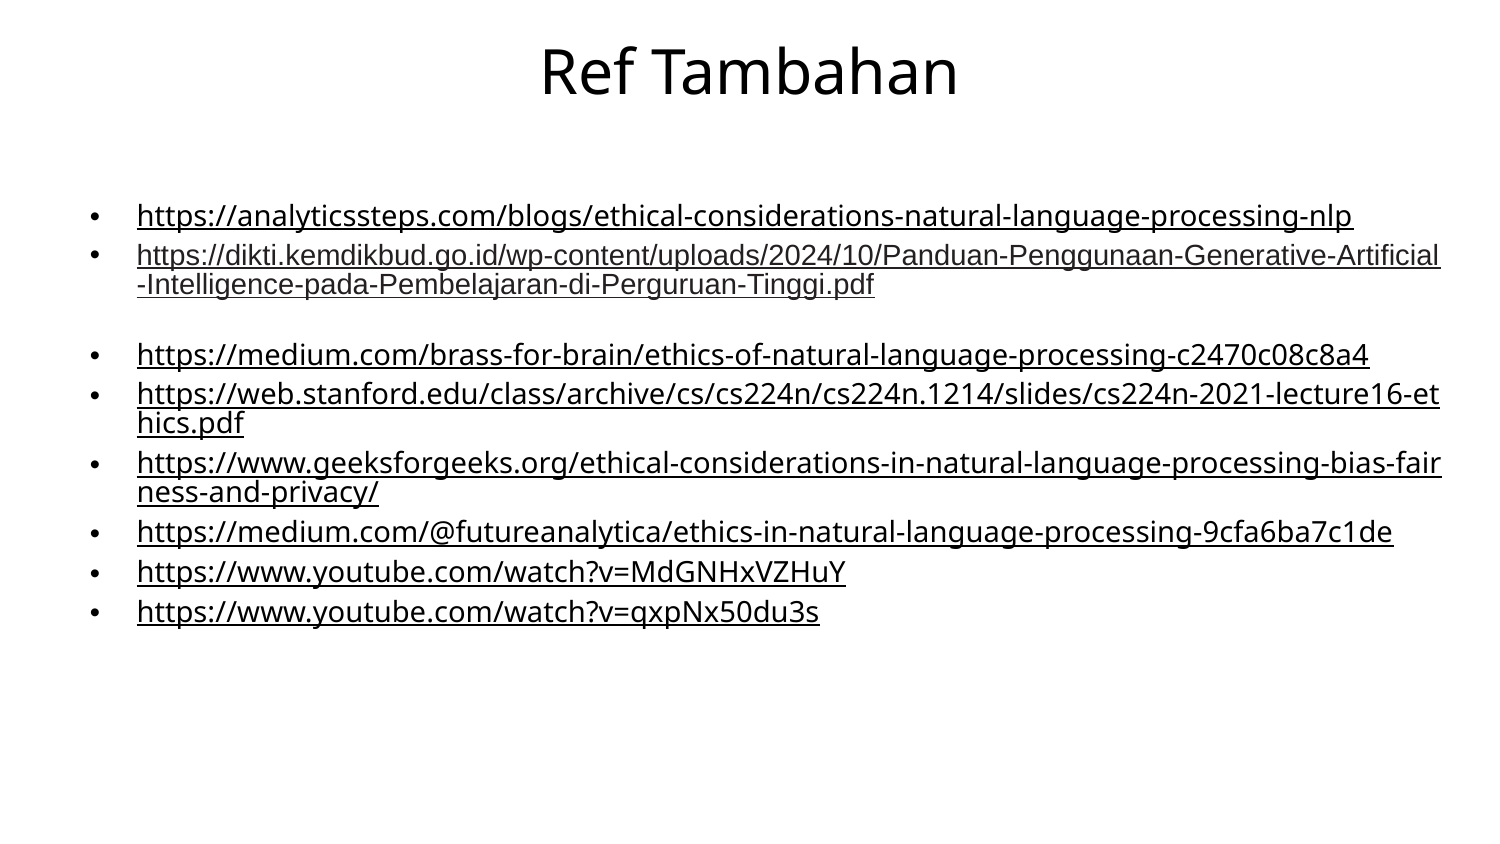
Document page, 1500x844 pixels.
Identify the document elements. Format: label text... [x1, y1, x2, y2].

text_box https://analyticssteps.com/blogs/ethical-considerations-natural-language-processing-nlp https://dikti.kemdikbud.go.id/wp-content/uploads/2024/10/Panduan-Penggunaan-Generative-Artificial-Intelligence-pada-Pembelajaran-di-Perguruan-Tinggi.pdf https://medium.com/brass-for-brain/ethics-of-natural-language-processing-c2470c08c8a4 https://web.stanford.edu/class/archive/cs/cs224n/cs224n.1214/slides/cs224n-2021-lecture16-ethics.pdf https://www.geeksforgeeks.org/ethical-considerations-in-natural-language-processing-bias-fairness-and-privacy/ https://medium.com/@futureanalytica/ethics-in-natural-language-processing-9cfa6ba7c1de https://www.youtube.com/watch?v=MdGNHxVZHuY https://www.youtube.com/watch?v=qxpNx50du3s [73, 187, 1464, 624]
title Ref Tambahan [75, 67, 1425, 147]
